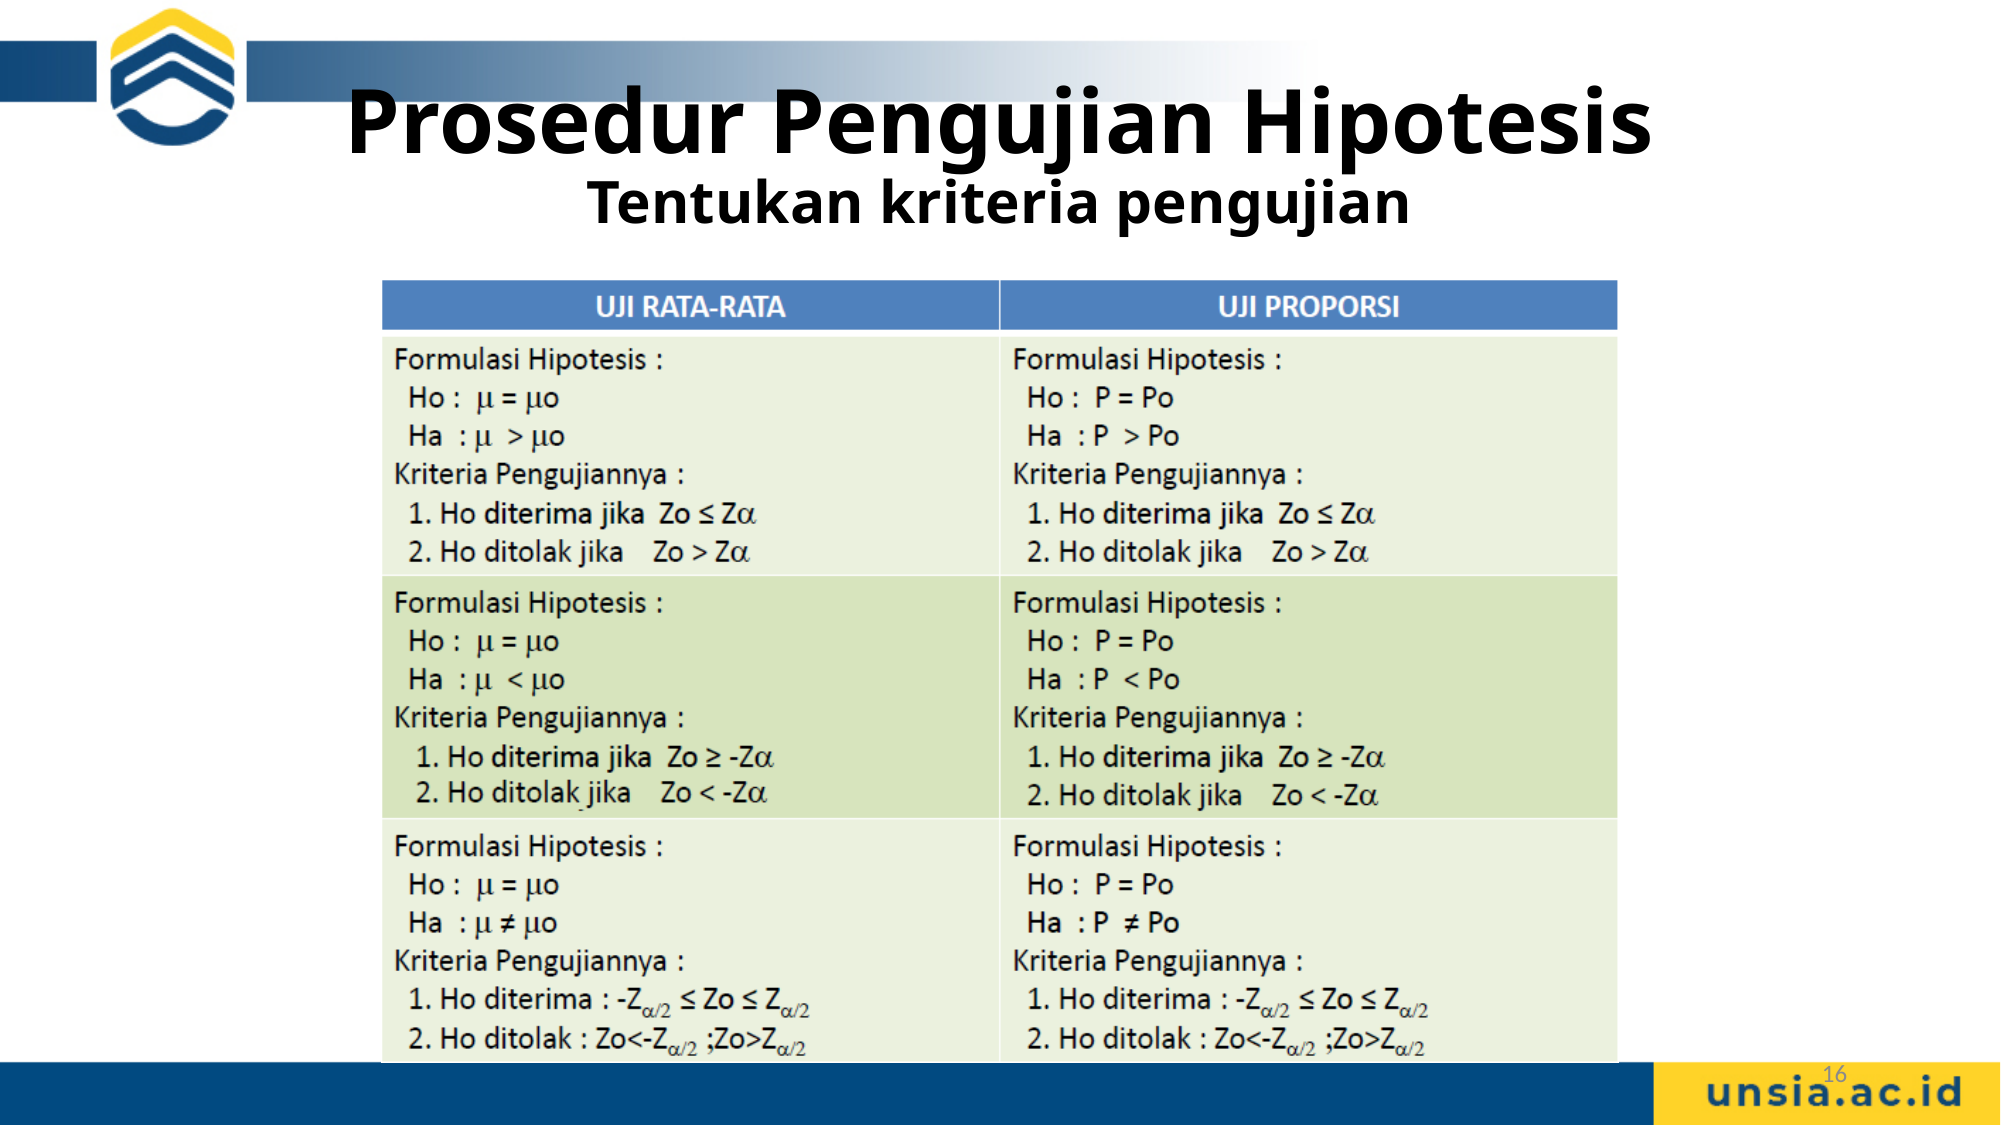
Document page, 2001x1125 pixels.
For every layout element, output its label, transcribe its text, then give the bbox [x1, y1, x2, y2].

slide_number 16 [1412, 1042, 1863, 1103]
title Prosedur Pengujian Hipotesis Tentukan kriteria pengujian [324, 62, 1675, 250]
picture [0, 0, 2001, 1125]
